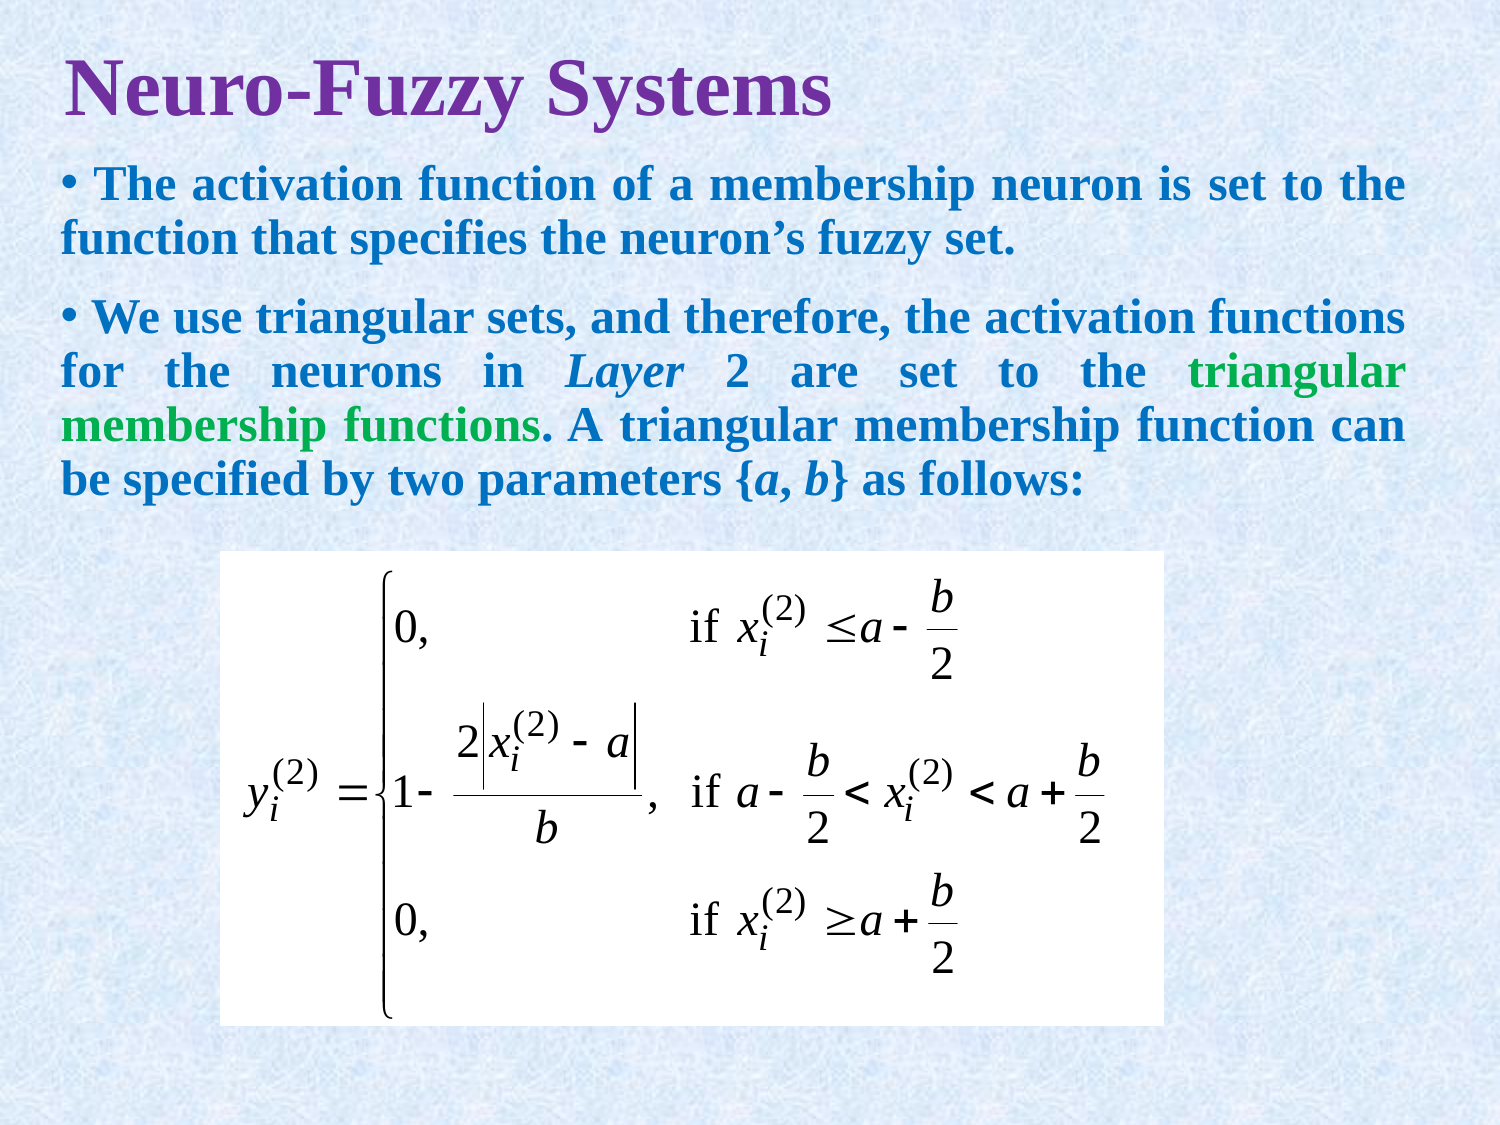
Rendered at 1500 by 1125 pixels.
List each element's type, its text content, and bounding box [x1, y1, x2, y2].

picture [219, 549, 1166, 1041]
text_box Neuro-Fuzzy Systems [49, 24, 1463, 140]
text_box The activation function of a membership neuron is set to the function that specifies the neuron’s fuzzy set. We use triangular sets, and therefore, the activation functions for the neurons in Layer 2 are set to the triangular membership functions. A triangular membership function can be specified by two parameters {a, b} as follows: [45, 149, 1421, 514]
